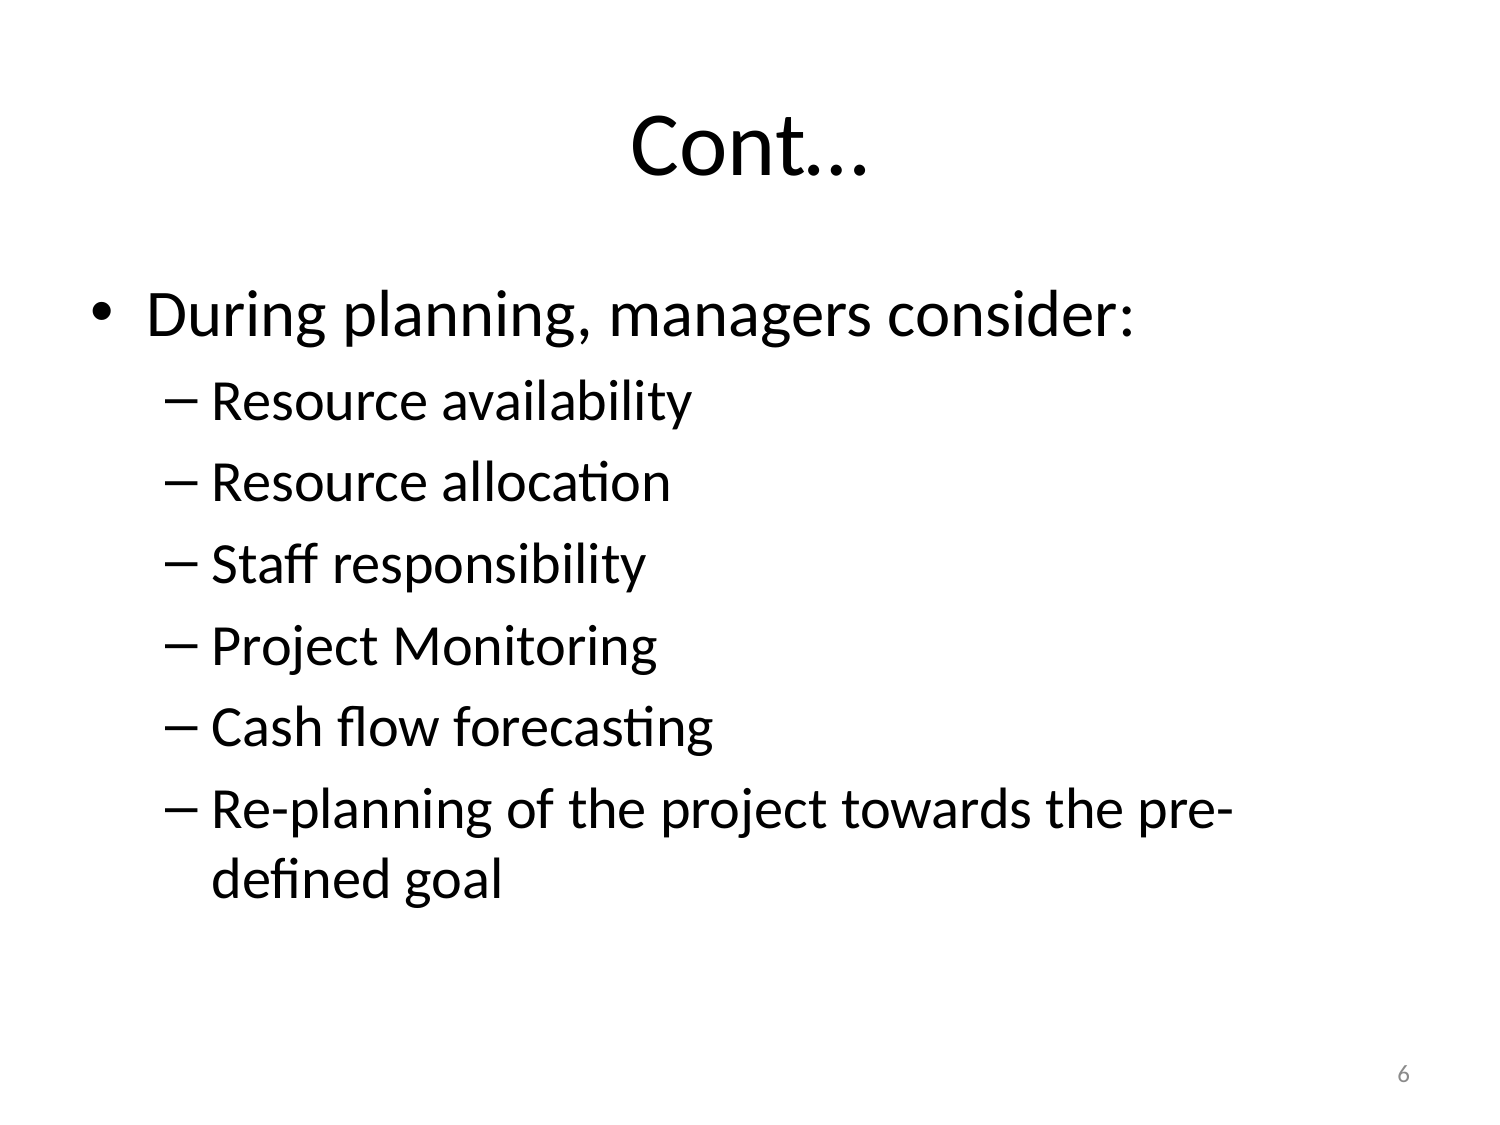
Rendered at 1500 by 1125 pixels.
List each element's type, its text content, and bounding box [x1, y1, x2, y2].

slide_number 6 [1074, 1042, 1425, 1103]
list During planning, managers consider: Resource availability Resource allocation Staff responsibility Project Monitoring Cash flow forecasting Re-planning of the project towards the pre-defined goal [75, 262, 1425, 1005]
title Cont… [75, 45, 1425, 233]
